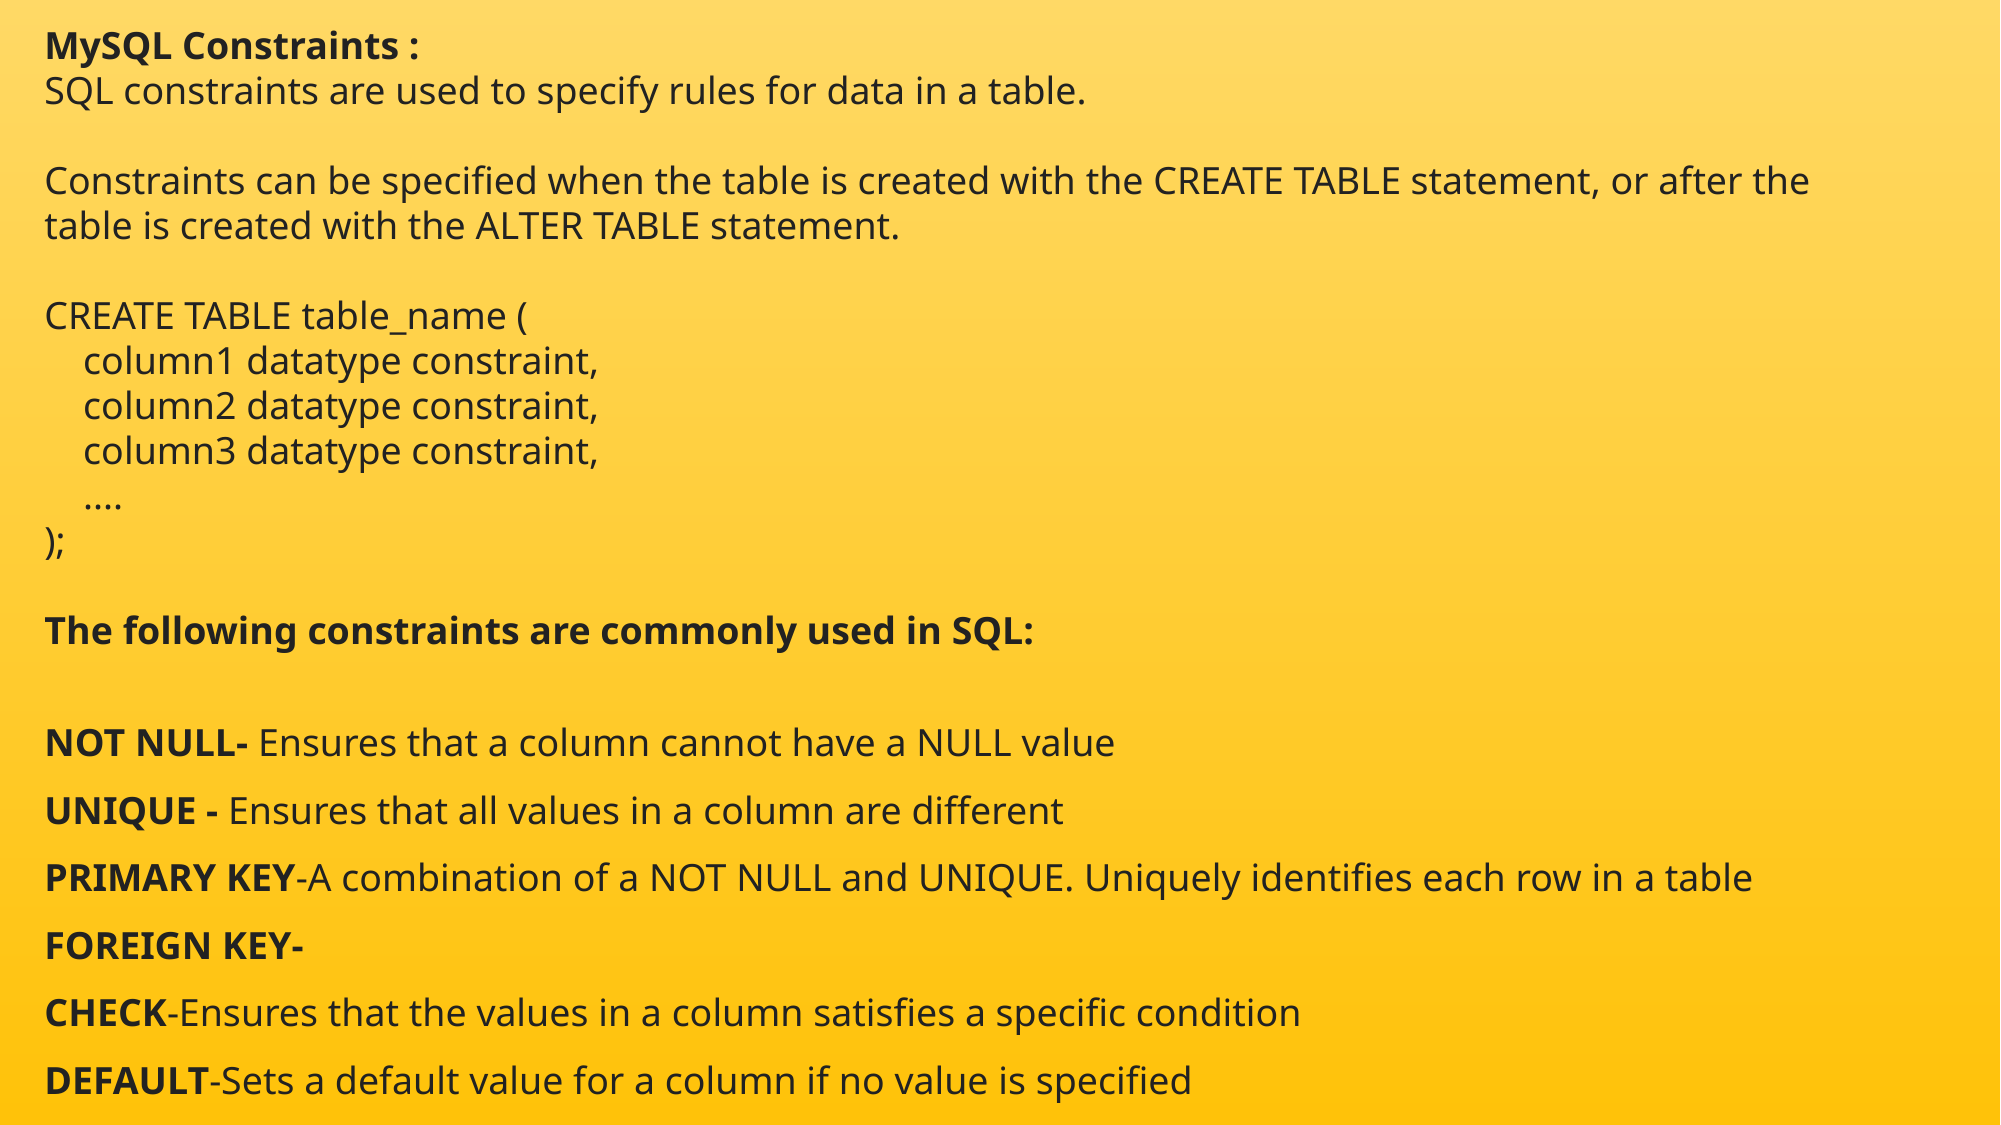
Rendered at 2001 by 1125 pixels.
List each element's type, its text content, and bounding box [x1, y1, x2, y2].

text_box MySQL Constraints : SQL constraints are used to specify rules for data in a table. Constraints can be specified when the table is created with the CREATE TABLE statement, or after the table is created with the ALTER TABLE statement. CREATE TABLE table_name ( column1 datatype constraint, column2 datatype constraint, column3 datatype constraint, .... ); The following constraints are commonly used in SQL: NOT NULL- Ensures that a column cannot have a NULL value UNIQUE - Ensures that all values in a column are different PRIMARY KEY-A combination of a NOT NULL and UNIQUE. Uniquely identifies each row in a table FOREIGN KEY- CHECK-Ensures that the values in a column satisfies a specific condition DEFAULT-Sets a default value for a column if no value is specified [29, 14, 1862, 1109]
